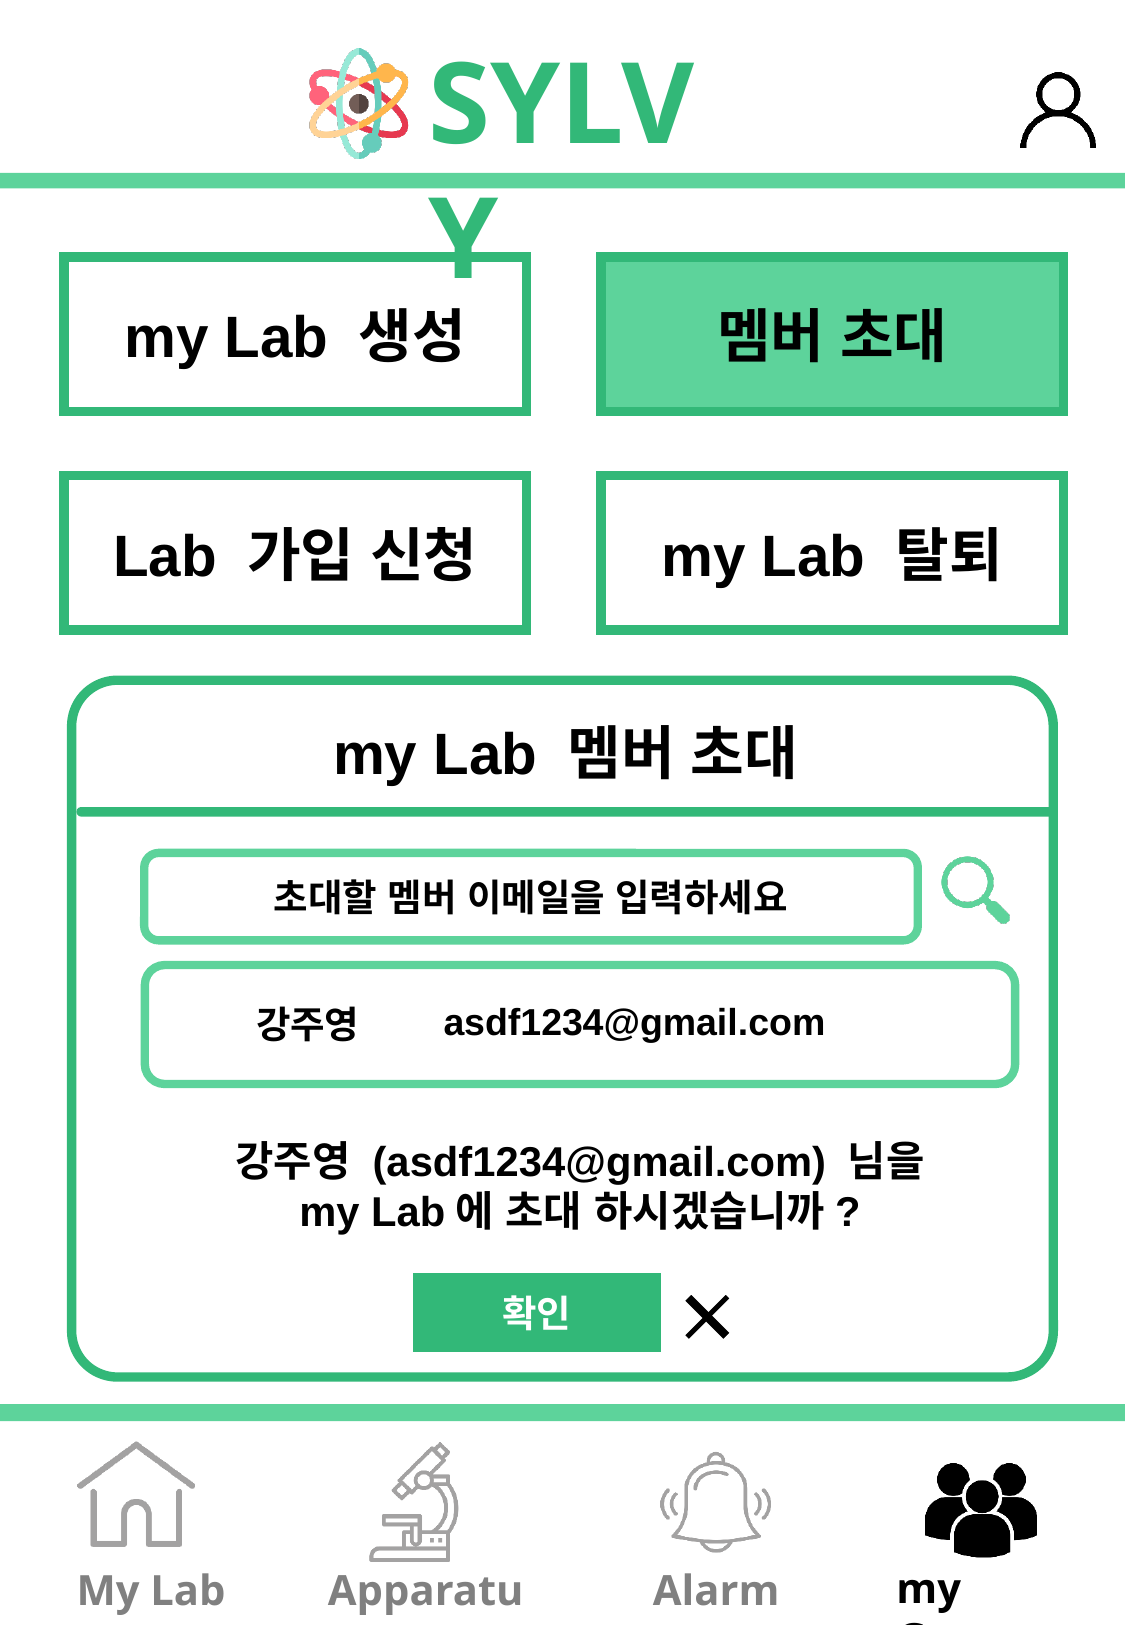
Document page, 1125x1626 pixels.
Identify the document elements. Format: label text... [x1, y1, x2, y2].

text_box [775, 172, 1125, 189]
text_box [71, 680, 1054, 1378]
text_box my Lab 탈퇴 [600, 475, 1064, 631]
picture [1020, 72, 1096, 148]
text_box 멤버 초대 [600, 256, 1064, 413]
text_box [0, 1404, 1125, 1623]
text_box Lab 가입 신청 [63, 475, 527, 631]
text_box [0, 172, 413, 189]
text_box SYLVY [413, 23, 775, 309]
picture [303, 48, 414, 159]
text_box my Lab 생성 [63, 256, 527, 413]
